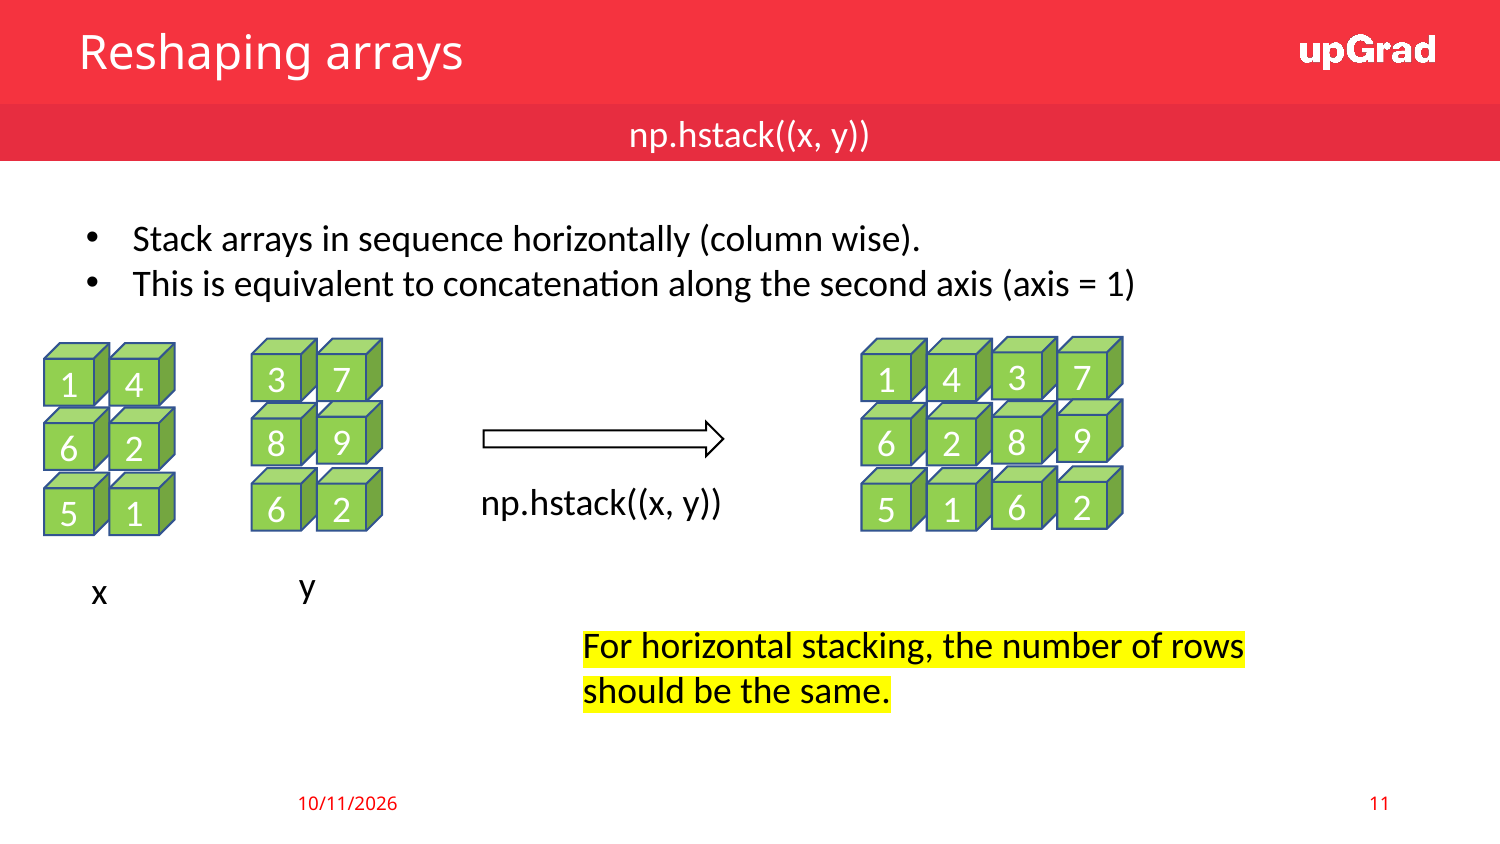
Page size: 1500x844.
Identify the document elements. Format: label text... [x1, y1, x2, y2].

text_box np.hstack((x, y)) [0, 103, 1500, 162]
slide_number 11 [1068, 782, 1406, 828]
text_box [43, 343, 175, 536]
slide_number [282, 782, 620, 828]
text_box Reshaping arrays [63, 20, 768, 87]
text_box y [284, 553, 350, 614]
text_box x [76, 559, 142, 620]
text_box [482, 419, 725, 459]
text_box Stack arrays in sequence horizontally (column wise). This is equivalent to concatenation along the second axis (axis = 1) [71, 206, 1327, 312]
text_box np.hstack((x, y)) [465, 470, 766, 575]
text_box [251, 338, 383, 531]
picture [1300, 34, 1435, 70]
text_box For horizontal stacking, the number of rows should be the same. [568, 614, 1289, 719]
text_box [861, 336, 1123, 531]
